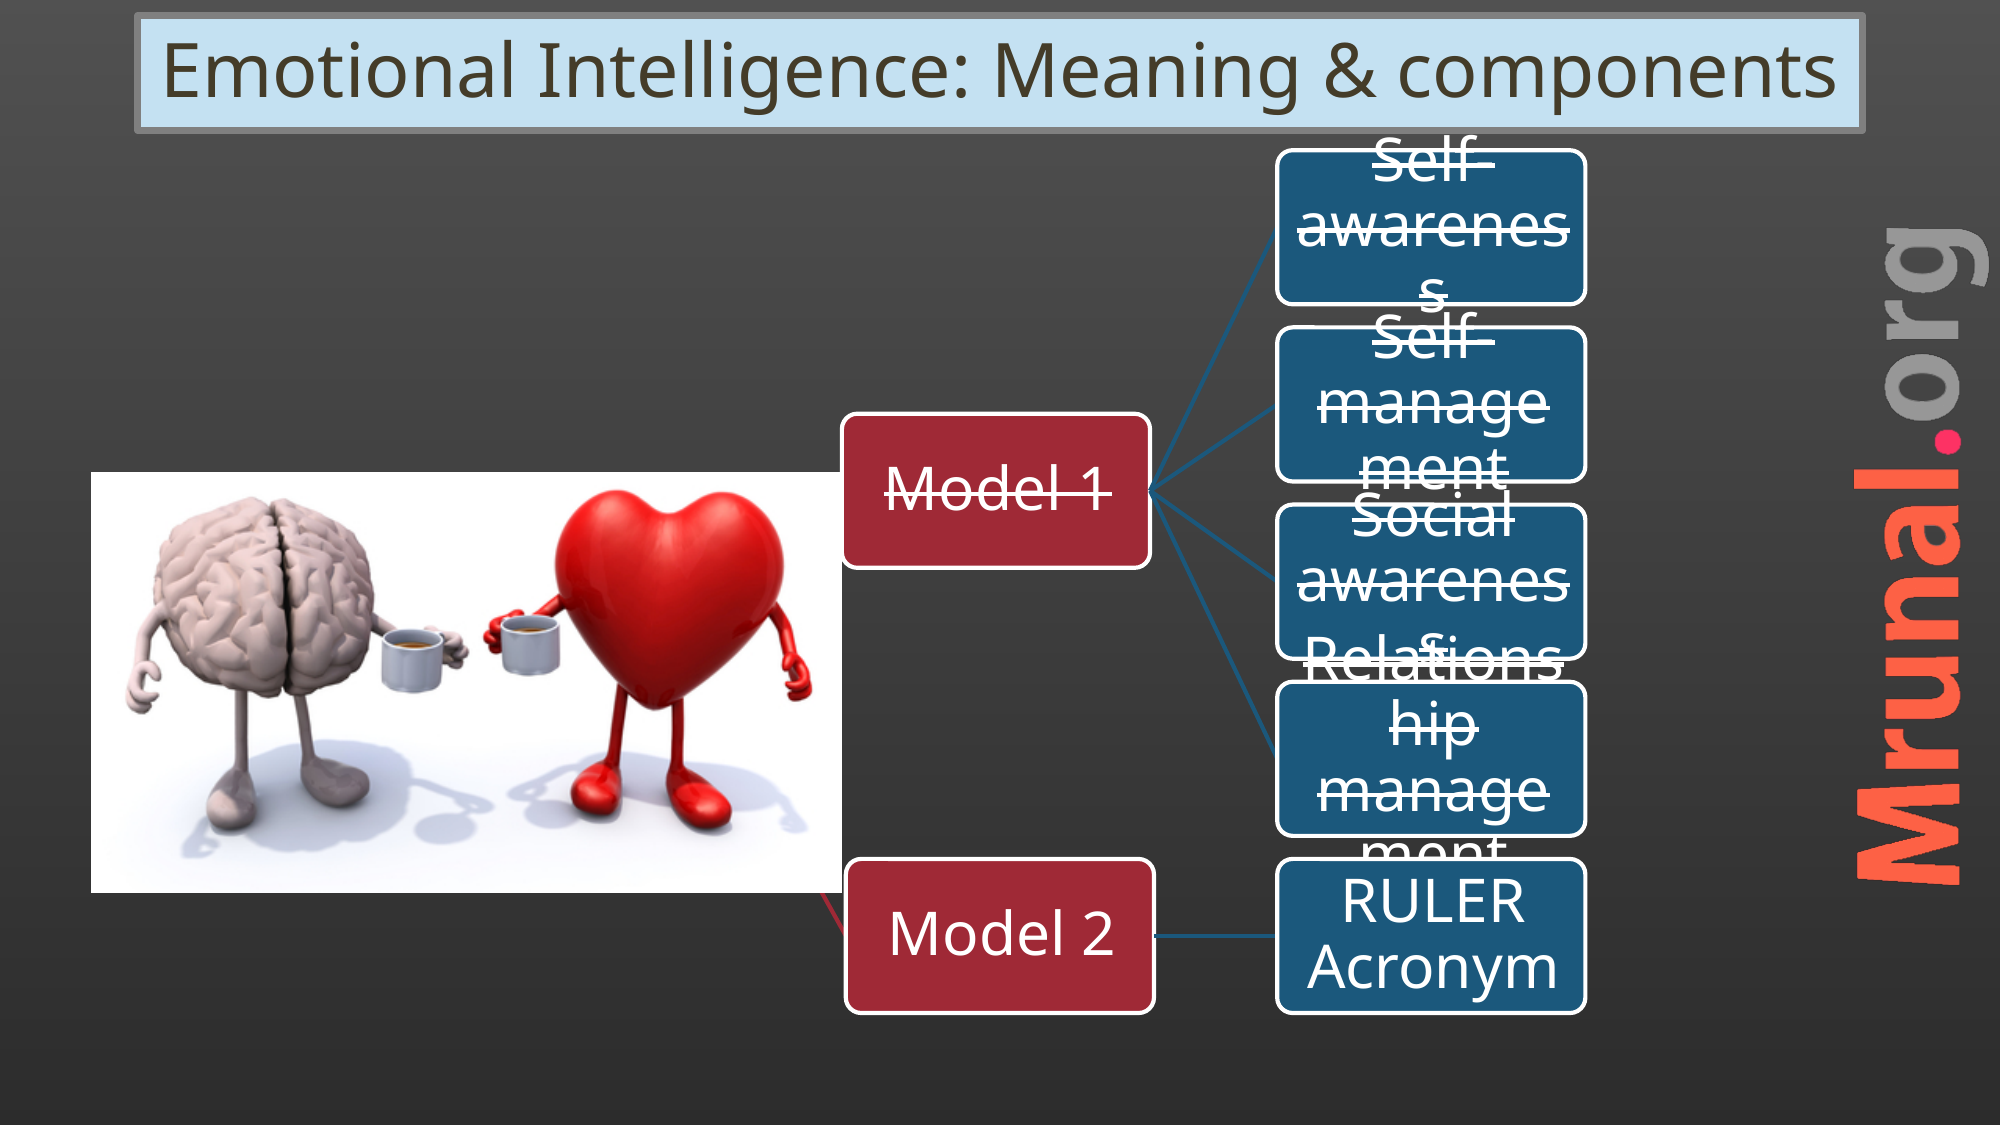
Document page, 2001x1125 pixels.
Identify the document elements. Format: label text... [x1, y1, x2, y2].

picture [91, 472, 843, 894]
title Emotional Intelligence: Meaning & components [134, 12, 1866, 134]
picture [1863, 223, 2000, 894]
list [137, 149, 1863, 1014]
